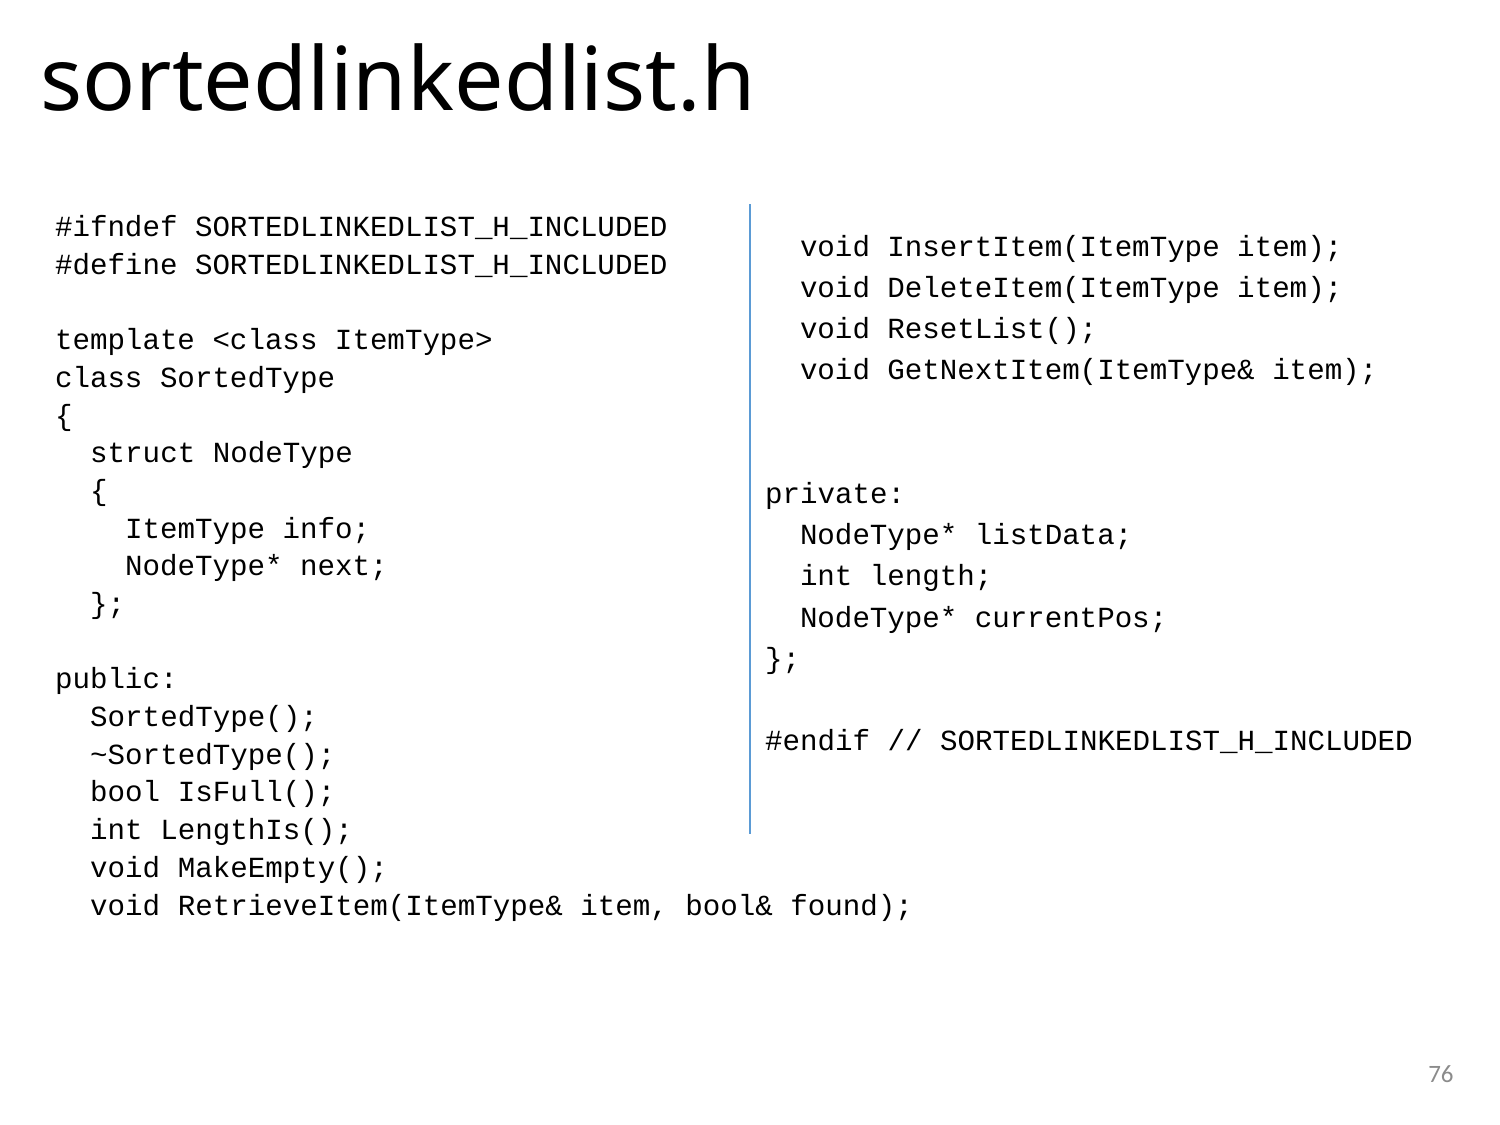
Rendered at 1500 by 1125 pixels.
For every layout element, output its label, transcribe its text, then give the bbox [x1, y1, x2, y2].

list #ifndef SORTEDLINKEDLIST_H_INCLUDED #define SORTEDLINKEDLIST_H_INCLUDED template <class ItemType> class SortedType { struct NodeType { ItemType info; NodeType* next; }; public: SortedType(); ~SortedType(); bool IsFull(); int LengthIs(); void MakeEmpty(); void RetrieveItem(ItemType& item, bool& found); [40, 204, 943, 990]
title sortedlinkedlist.h [25, 26, 1469, 138]
text_box void InsertItem(ItemType item); void DeleteItem(ItemType item); void ResetList(); void GetNextItem(ItemType& item); private: NodeType* listData; int length; NodeType* currentPos; }; #endif // SORTEDLINKEDLIST_H_INCLUDED [749, 219, 1481, 900]
slide_number 76 [1131, 1042, 1469, 1103]
